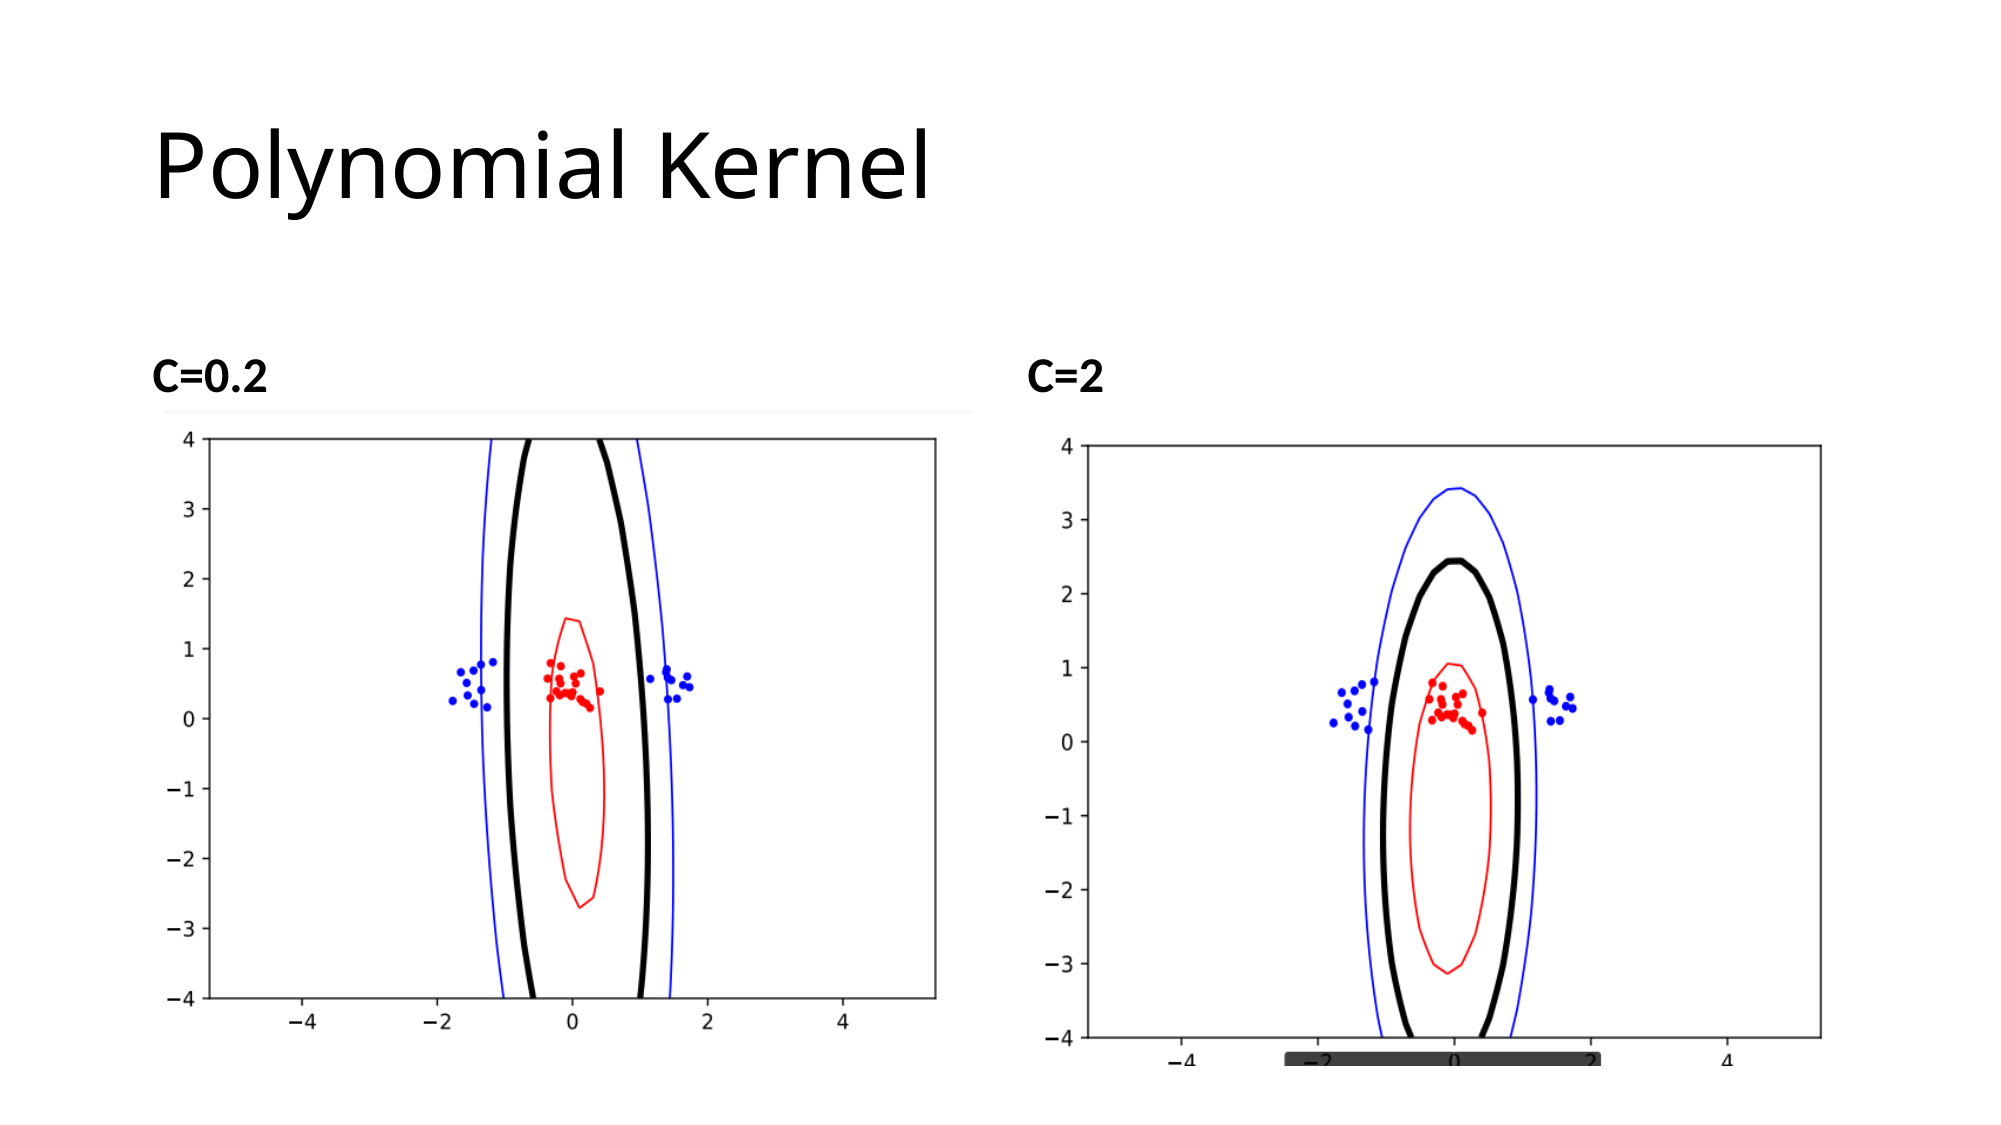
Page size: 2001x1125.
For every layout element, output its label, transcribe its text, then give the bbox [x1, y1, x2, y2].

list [1035, 410, 1841, 1066]
list C=0.2 [137, 275, 984, 411]
list C=2 [1012, 275, 1863, 411]
title Polynomial Kernel [137, 59, 1863, 278]
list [164, 410, 973, 1036]
